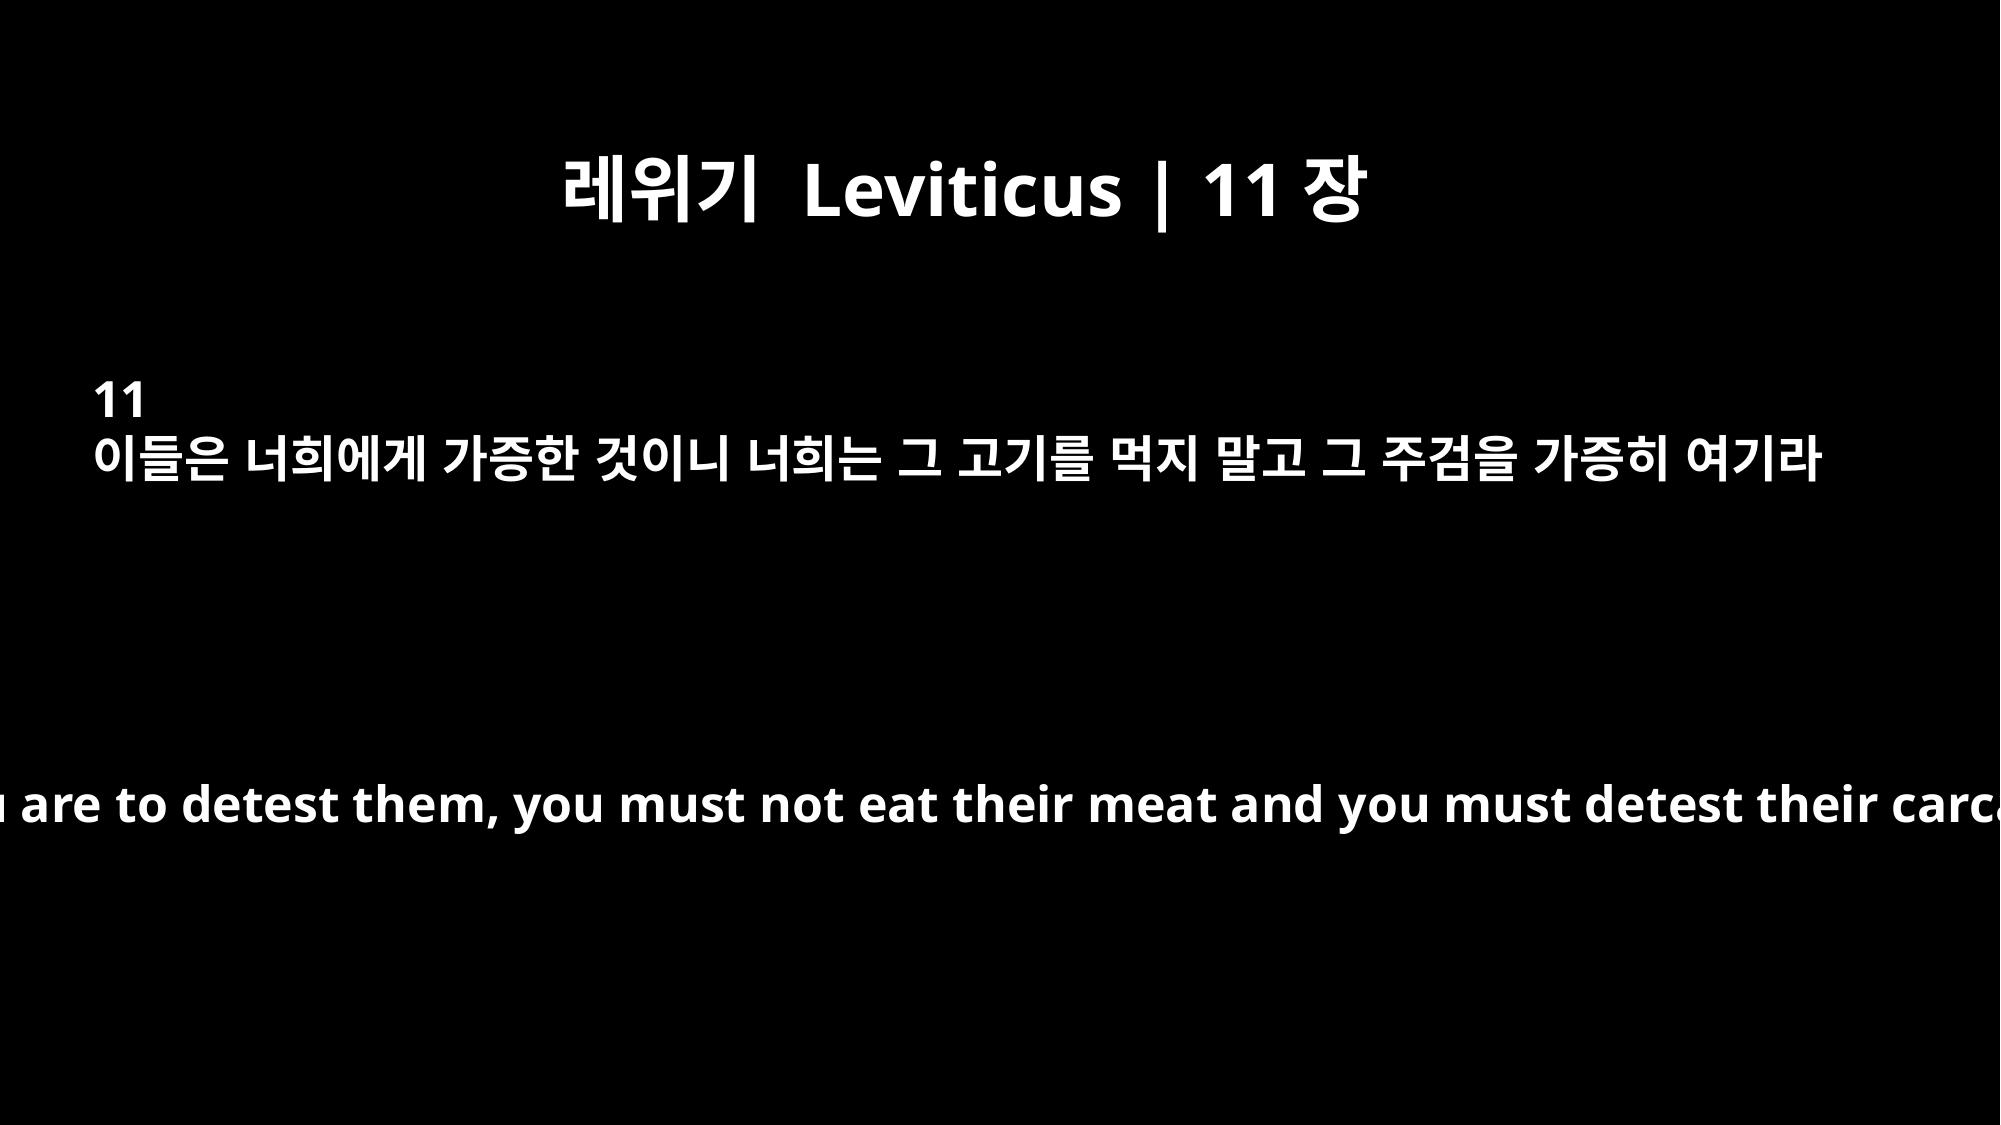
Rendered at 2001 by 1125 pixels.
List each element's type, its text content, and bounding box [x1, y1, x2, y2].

text_box And since you are to detest them, you must not eat their meat and you must detest their carcasses. [0, 764, 2000, 840]
text_box 11 이들은 너희에게 가증한 것이니 너희는 그 고기를 먹지 말고 그 주검을 가증히 여기라 [77, 359, 1840, 495]
text_box 레위기 Leviticus | 11장 [546, 136, 1386, 239]
